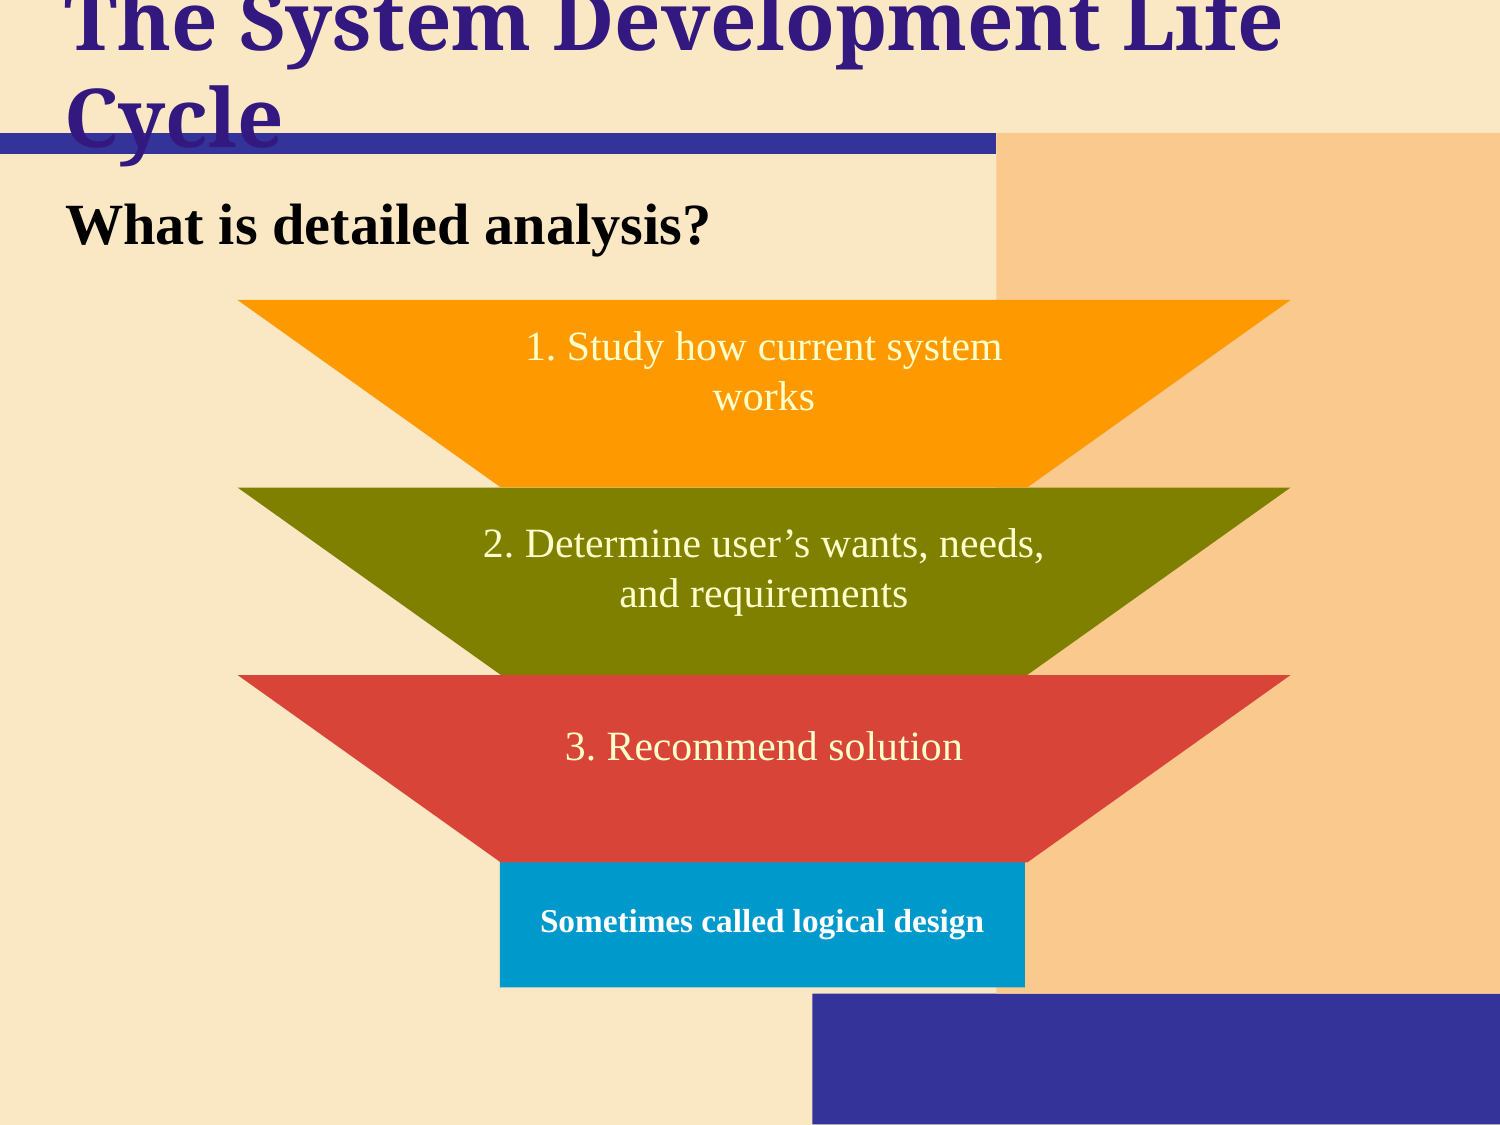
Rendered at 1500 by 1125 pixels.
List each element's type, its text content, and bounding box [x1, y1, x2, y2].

text_box 1. Study how current system works [237, 299, 1291, 488]
title The System Development Life Cycle [49, 0, 1458, 133]
text_box Sometimes called logical design [499, 862, 1025, 988]
text_box 2. Determine user’s wants, needs, and requirements [237, 487, 1291, 675]
text_box 3. Recommend solution [237, 675, 1291, 863]
list What is detailed analysis? [50, 178, 1459, 288]
